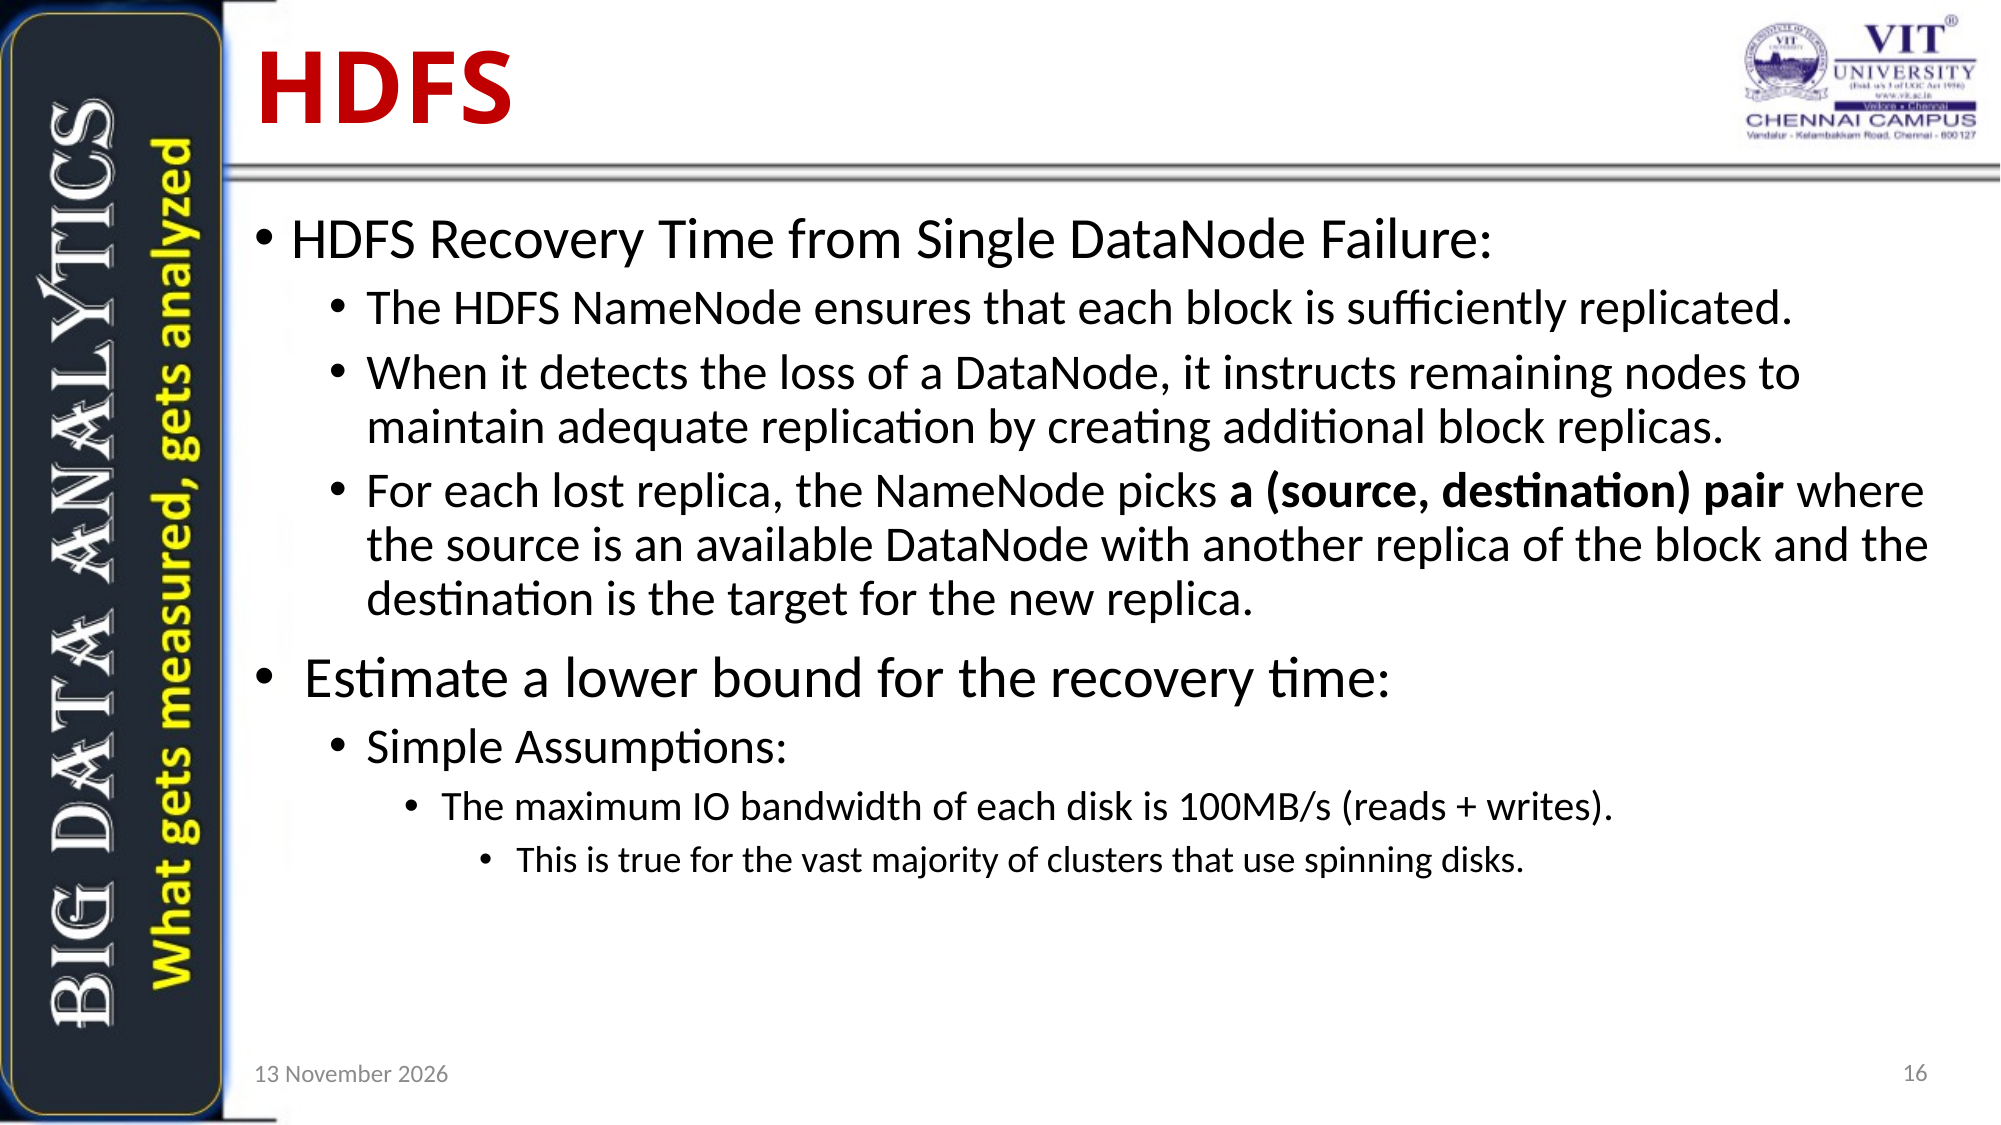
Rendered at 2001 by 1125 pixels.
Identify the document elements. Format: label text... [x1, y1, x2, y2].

text_box 16 [1778, 1039, 1943, 1103]
text_box 9 February 2019 [239, 1042, 588, 1103]
text_box HDFS Recovery Time from Single DataNode Failure: The HDFS NameNode ensures that each block is sufficiently replicated. When it detects the loss of a DataNode, it instructs remaining nodes to maintain adequate replication by creating additional block replicas. For each lost replica, the NameNode picks a (source, destination) pair where the source is an available DataNode with another replica of the block and the destination is the target for the new replica. Estimate a lower bound for the recovery time: Simple Assumptions: The maximum IO bandwidth of each disk is 100MB/s (reads + writes). This is true for the vast majority of clusters that use spinning disks. [239, 200, 1965, 1017]
text_box HDFS [239, 16, 1725, 166]
picture [0, 0, 2001, 1125]
